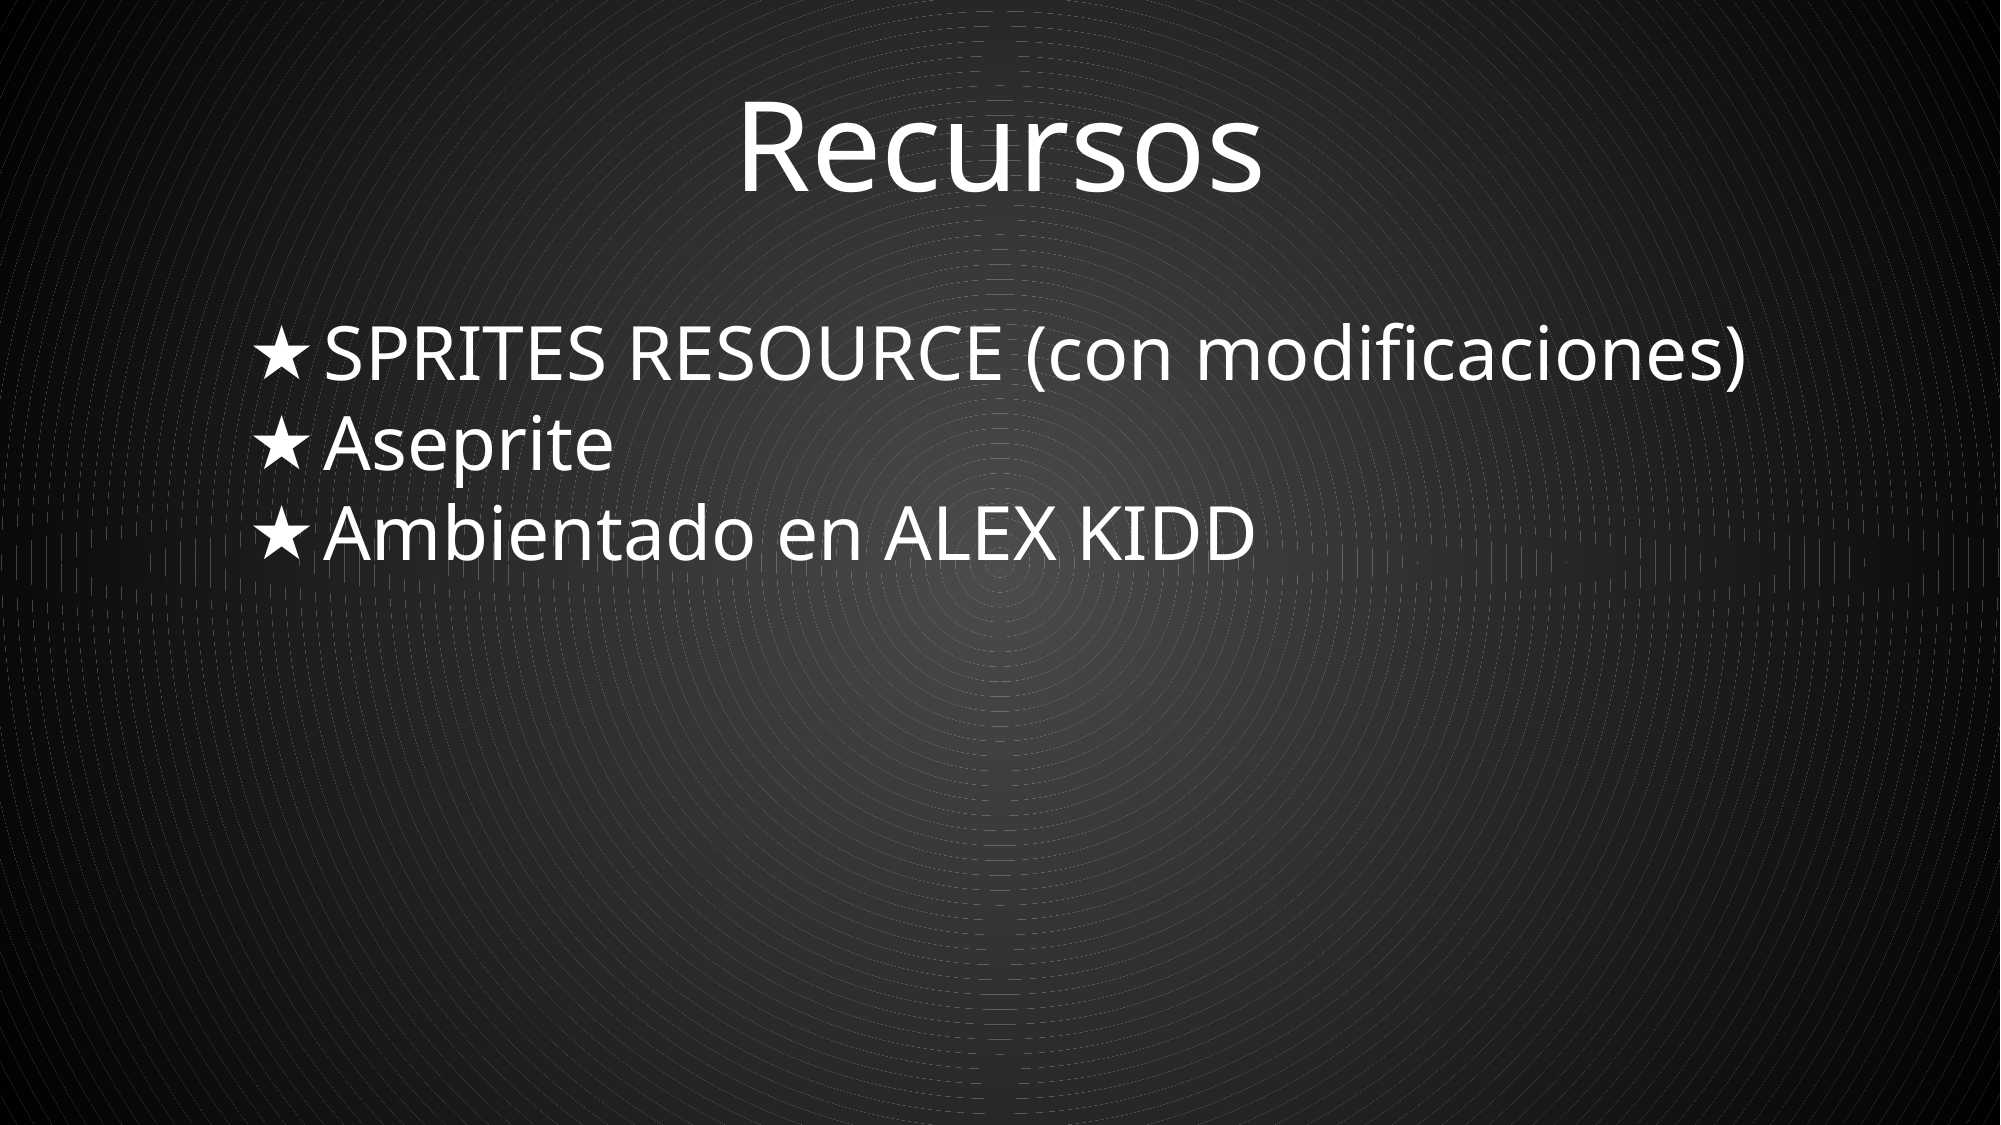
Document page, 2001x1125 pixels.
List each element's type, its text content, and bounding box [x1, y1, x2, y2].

title Recursos [557, 0, 1443, 255]
title SPRITES RESOURCE (con modificaciones) Aseprite Ambientado en ALEX KIDD [158, 255, 1842, 717]
